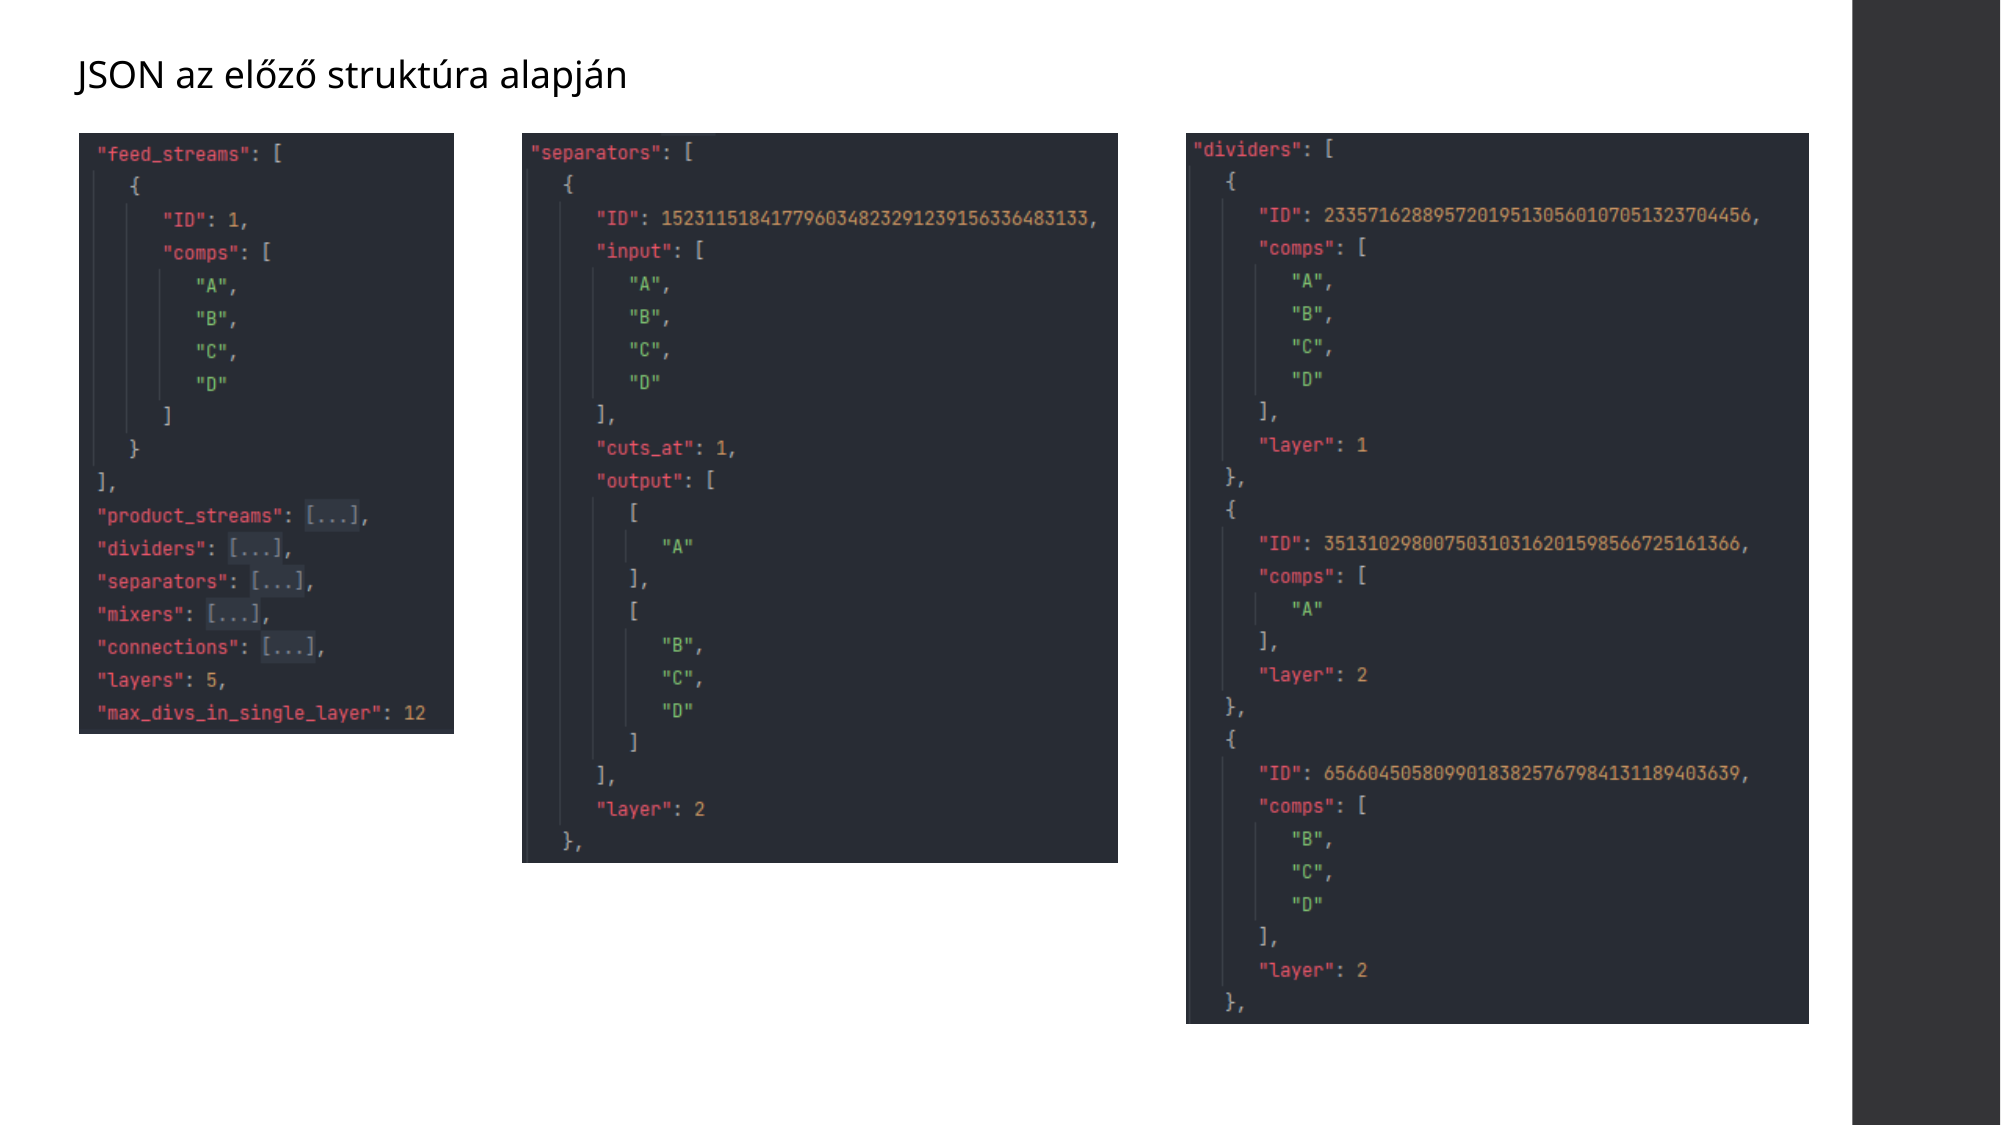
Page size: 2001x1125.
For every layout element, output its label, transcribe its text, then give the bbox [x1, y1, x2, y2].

picture [521, 132, 1118, 864]
picture [1185, 132, 1809, 1025]
picture [79, 132, 454, 734]
text_box JSON az előző struktúra alapján [62, 43, 644, 104]
